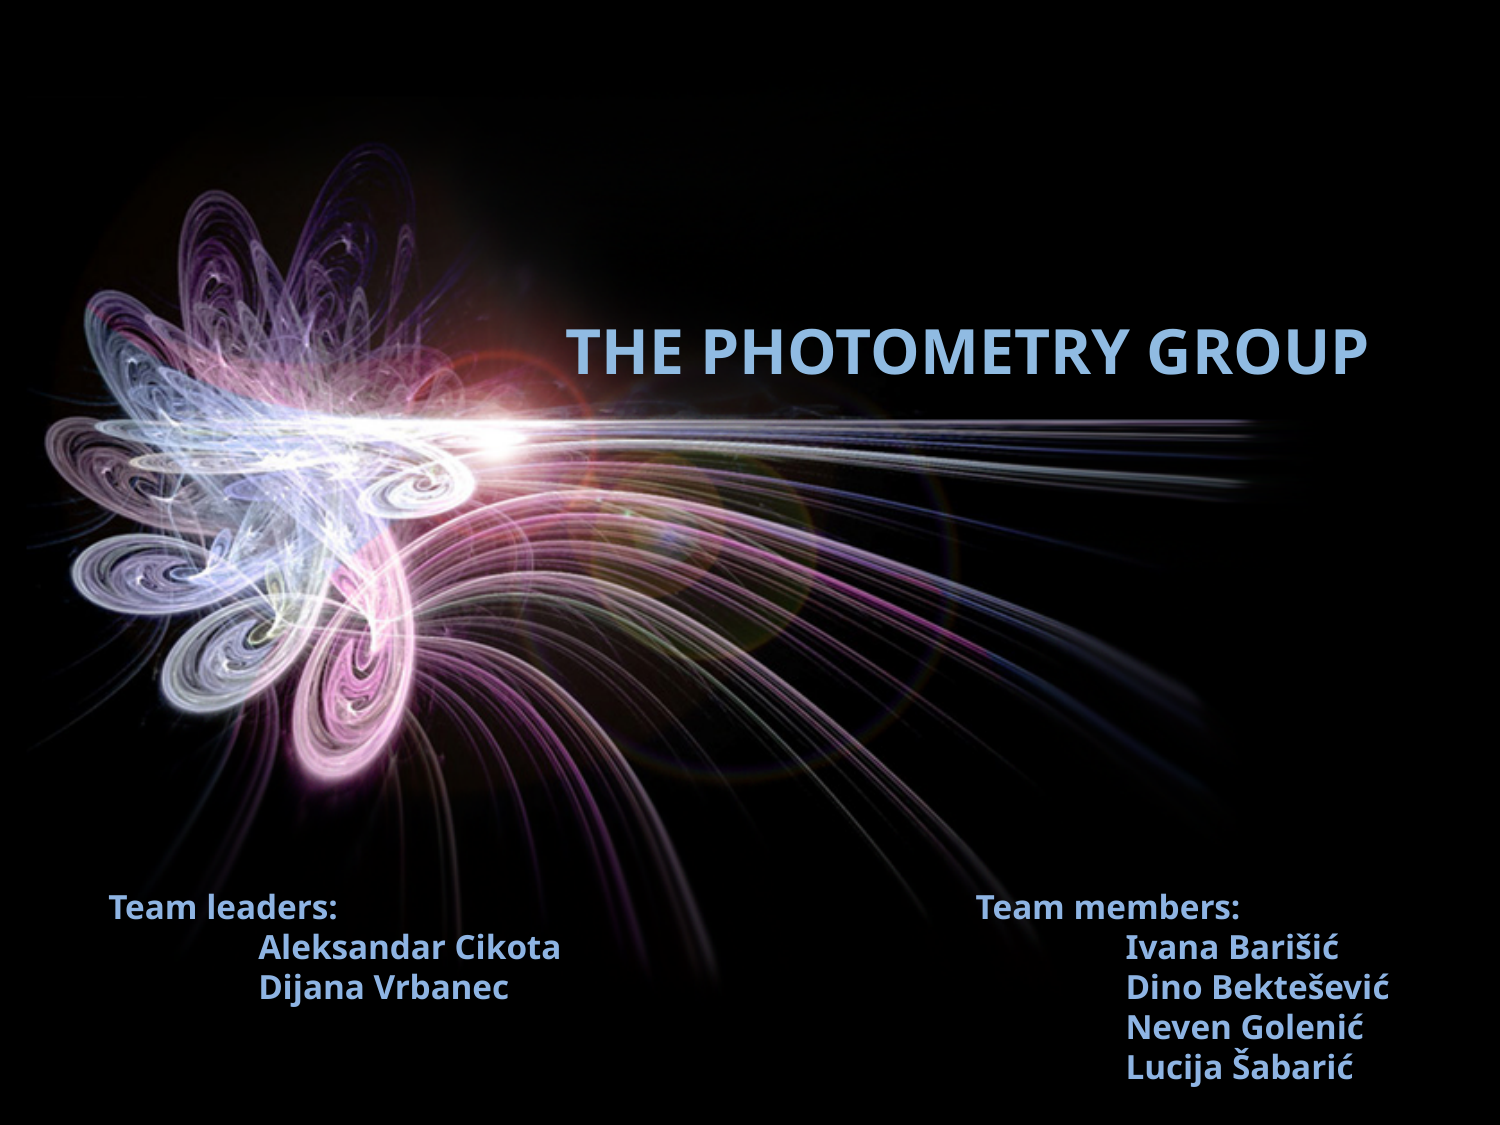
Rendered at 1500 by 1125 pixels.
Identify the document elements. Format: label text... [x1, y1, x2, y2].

text_box Team members: Ivana Barišić Dino Bektešević Neven Golenić Lucija Šabarić [960, 878, 1418, 1094]
text_box Team leaders: Aleksandar Cikota Dijana Vrbanec [93, 878, 797, 1014]
picture [0, 0, 1500, 1125]
title THE PHOTOMETRY GROUP [292, 210, 1500, 488]
